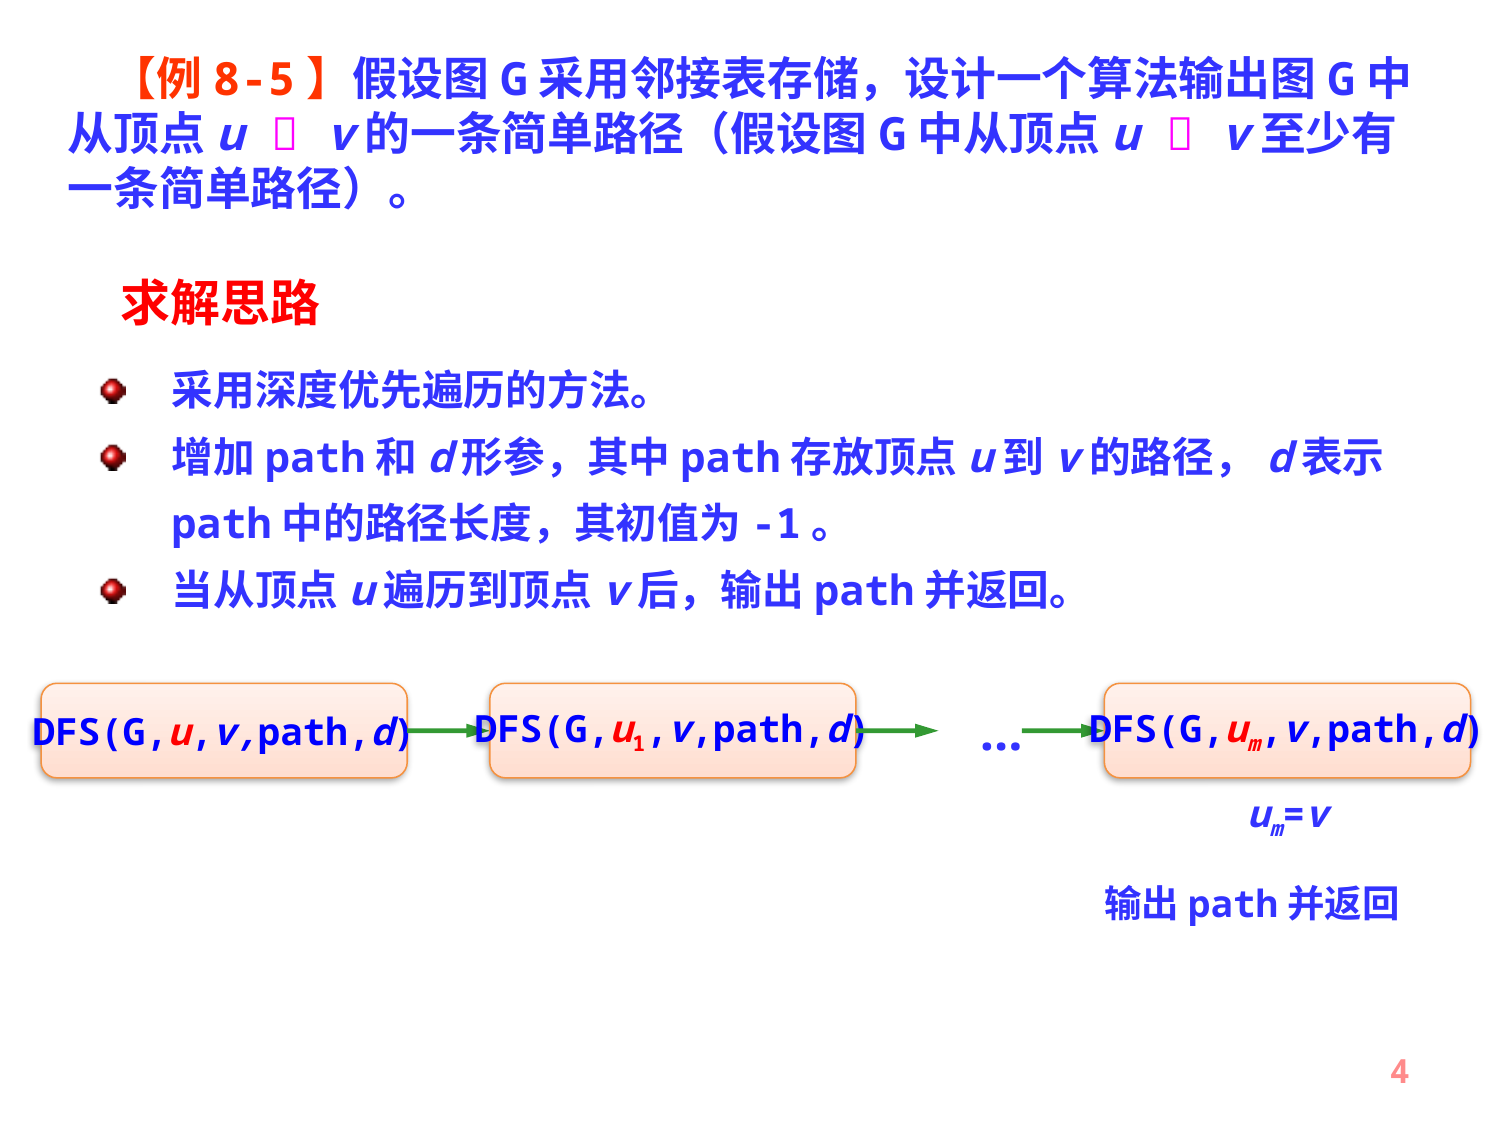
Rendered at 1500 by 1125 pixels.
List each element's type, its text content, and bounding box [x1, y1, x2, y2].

slide_number 4 [1074, 1042, 1425, 1103]
text_box 求解思路 [105, 264, 364, 339]
picture [96, 440, 126, 471]
picture [96, 374, 126, 404]
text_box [406, 683, 857, 779]
picture [96, 574, 126, 604]
text_box 采用深度优先遍历的方法。 增加path和d形参，其中path存放顶点u到v的路径，d表示path中的路径长度，其初值为-1。 当从顶点u遍历到顶点v后，输出path并返回。 [81, 521, 1459, 622]
text_box 采用深度优先遍历的方法。 增加path和d形参，其中path存放顶点u到v的路径，d表示path中的路径长度，其初值为-1。 当从顶点u遍历到顶点v后，输出path并返回。 [81, 339, 1459, 520]
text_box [1021, 683, 1471, 836]
text_box 输出path并返回 [1057, 872, 1447, 933]
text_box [855, 700, 1016, 761]
text_box DFS(G,u,v,path,d) [40, 682, 402, 779]
text_box 【例8-5】假设图G采用邻接表存储，设计一个算法输出图G中从顶点u  v的一条简单路径（假设图G中从顶点u  v至少有一条简单路径）。 [53, 42, 1454, 223]
